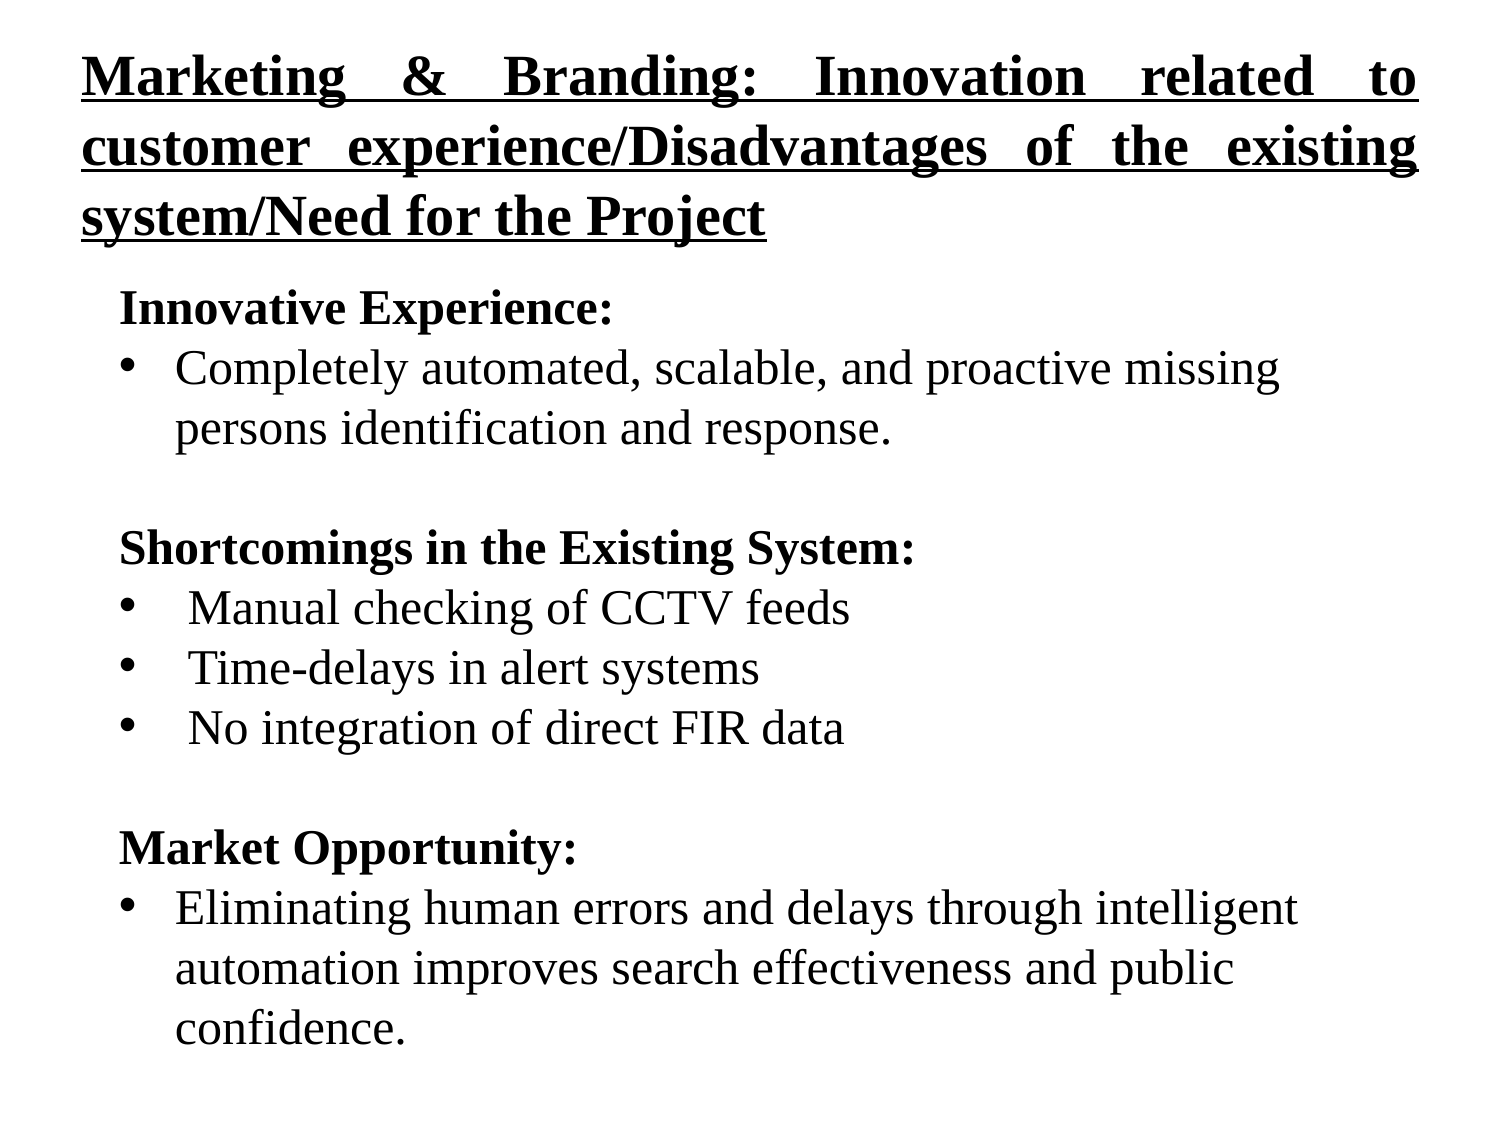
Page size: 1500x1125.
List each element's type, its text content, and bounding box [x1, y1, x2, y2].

text_box Marketing & Branding: Innovation related to customer experience/Disadvantages of the existing system/Need for the Project [81, 37, 1419, 248]
text_box Innovative Experience: Completely automated, scalable, and proactive missing persons identification and response. Shortcomings in the Existing System: Manual checking of CCTV feeds Time-delays in alert systems No integration of direct FIR data Market Opportunity: Eliminating human errors and delays through intelligent automation improves search effectiveness and public confidence. [103, 267, 1336, 1062]
